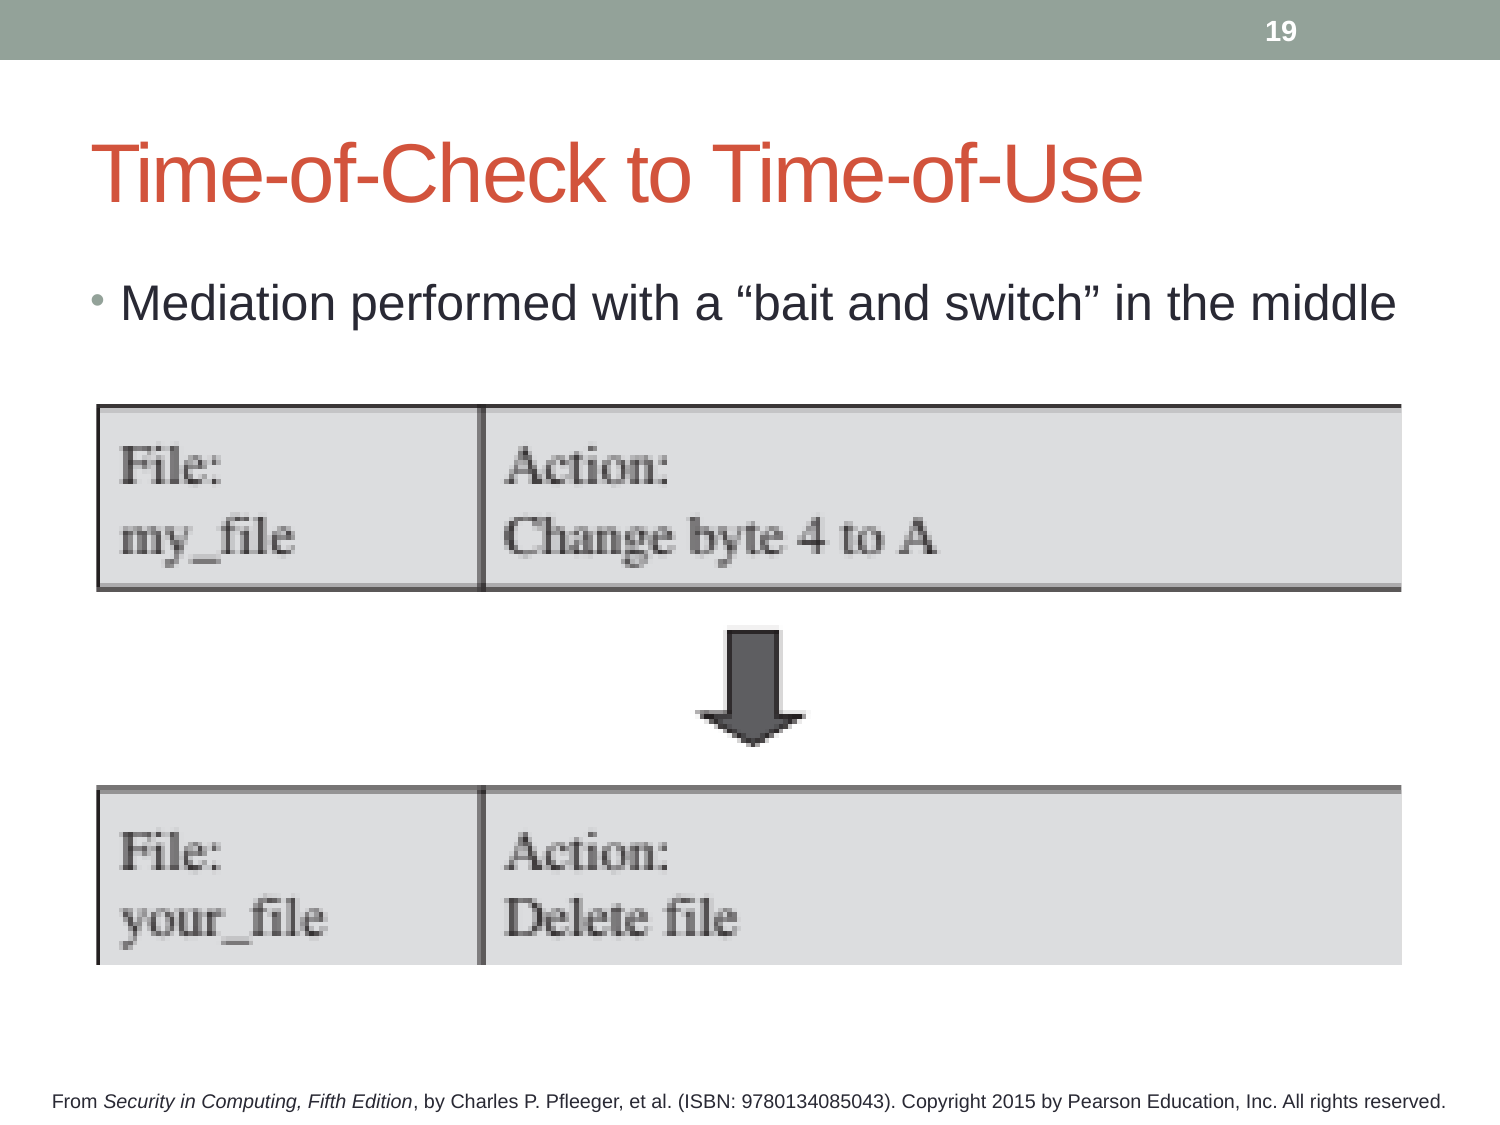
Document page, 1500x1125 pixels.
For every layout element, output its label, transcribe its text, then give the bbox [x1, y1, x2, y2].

list Mediation performed with a “bait and switch” in the middle [75, 262, 1425, 405]
slide_number 19 [1250, 3, 1425, 57]
picture [96, 403, 1402, 965]
footer From Security in Computing, Fifth Edition, by Charles P. Pfleeger, et al. (ISBN: 9780134085043). Copyright 2015 by Pearson Education, Inc. All rights reserved. [0, 1073, 1500, 1125]
title Time-of-Check to Time-of-Use [75, 87, 1425, 250]
